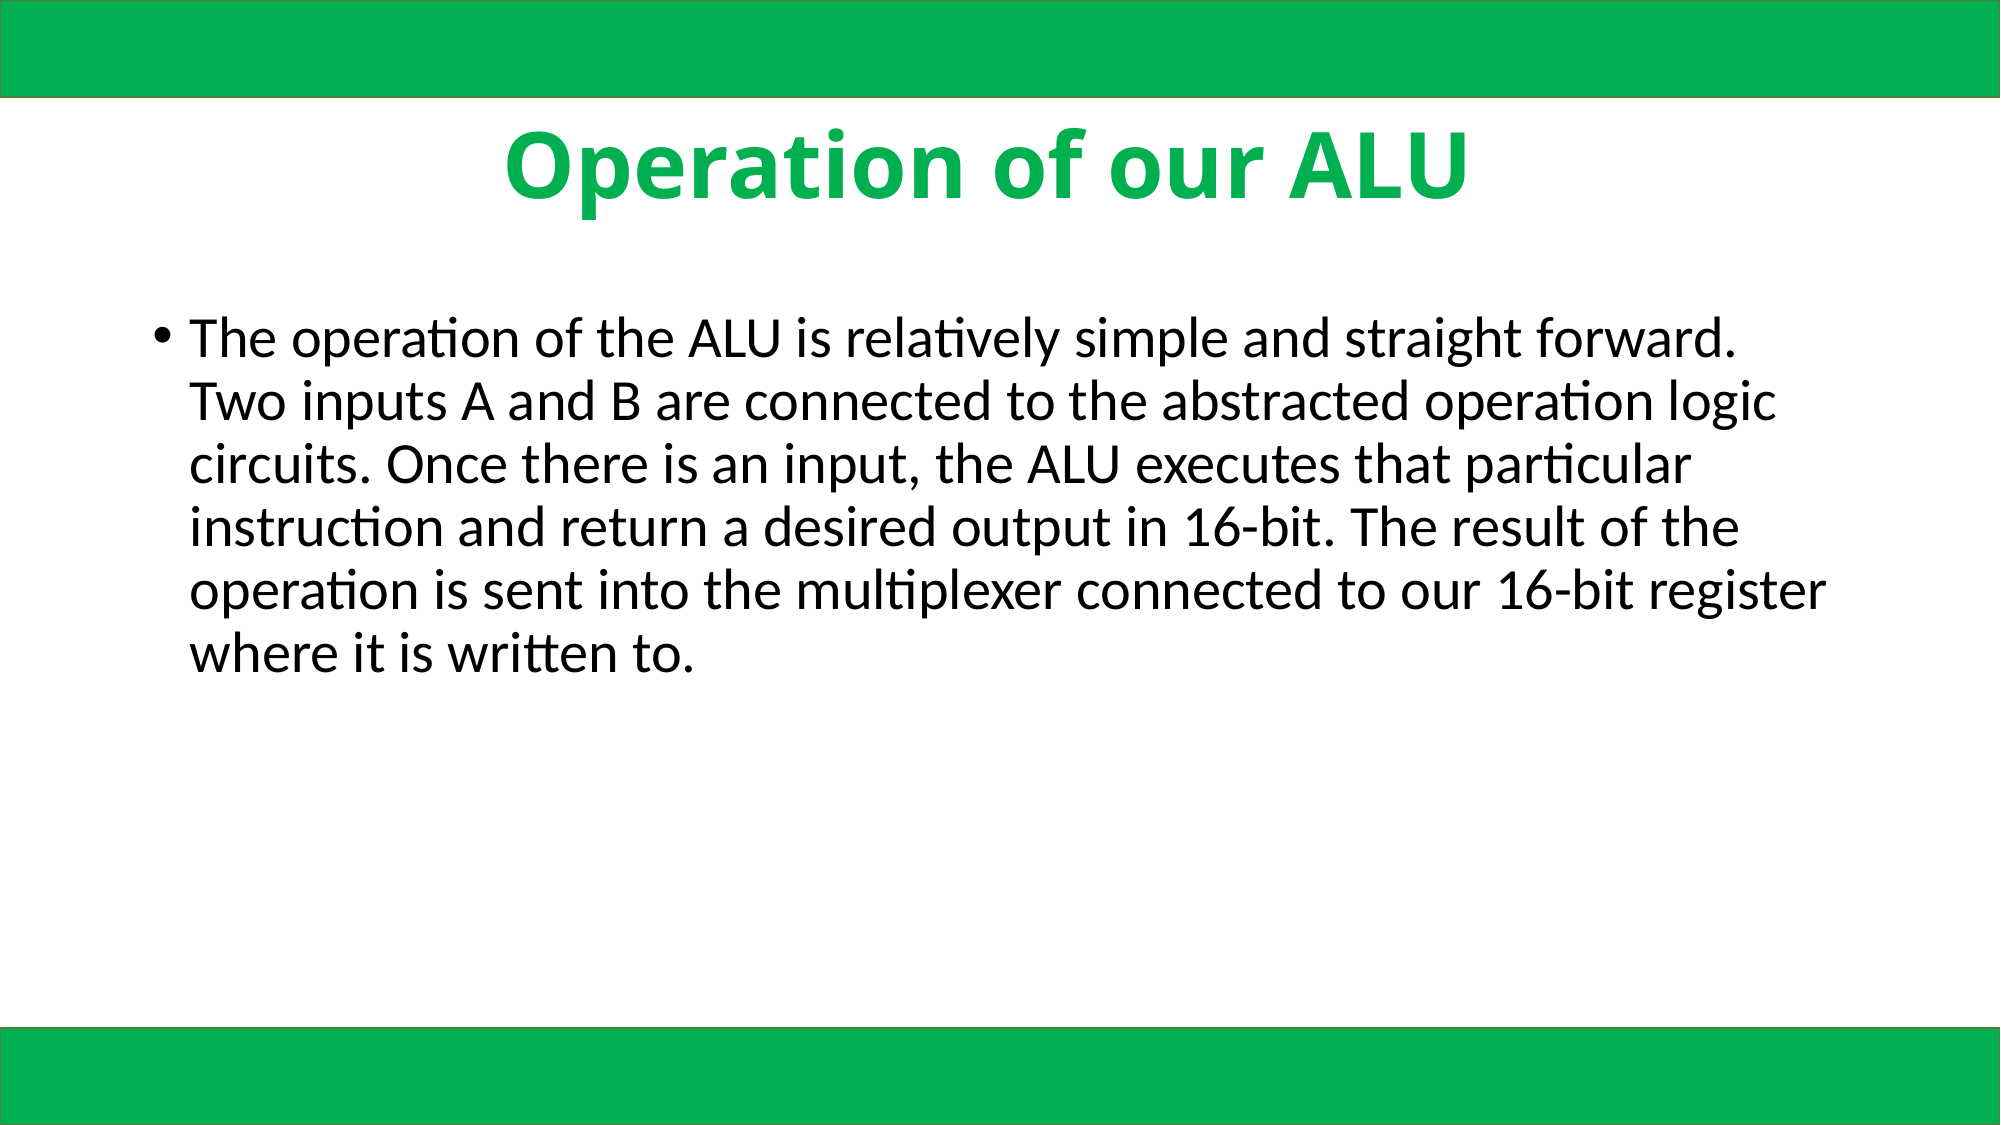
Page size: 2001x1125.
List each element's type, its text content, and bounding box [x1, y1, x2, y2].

title Operation of our ALU [137, 98, 1863, 278]
text_box [0, 0, 2000, 98]
list The operation of the ALU is relatively simple and straight forward. Two inputs A and B are connected to the abstracted operation logic circuits. Once there is an input, the ALU executes that particular instruction and return a desired output in 16-bit. The result of the operation is sent into the multiplexer connected to our 16-bit register where it is written to. [137, 299, 1863, 1014]
text_box [0, 1027, 2000, 1125]
